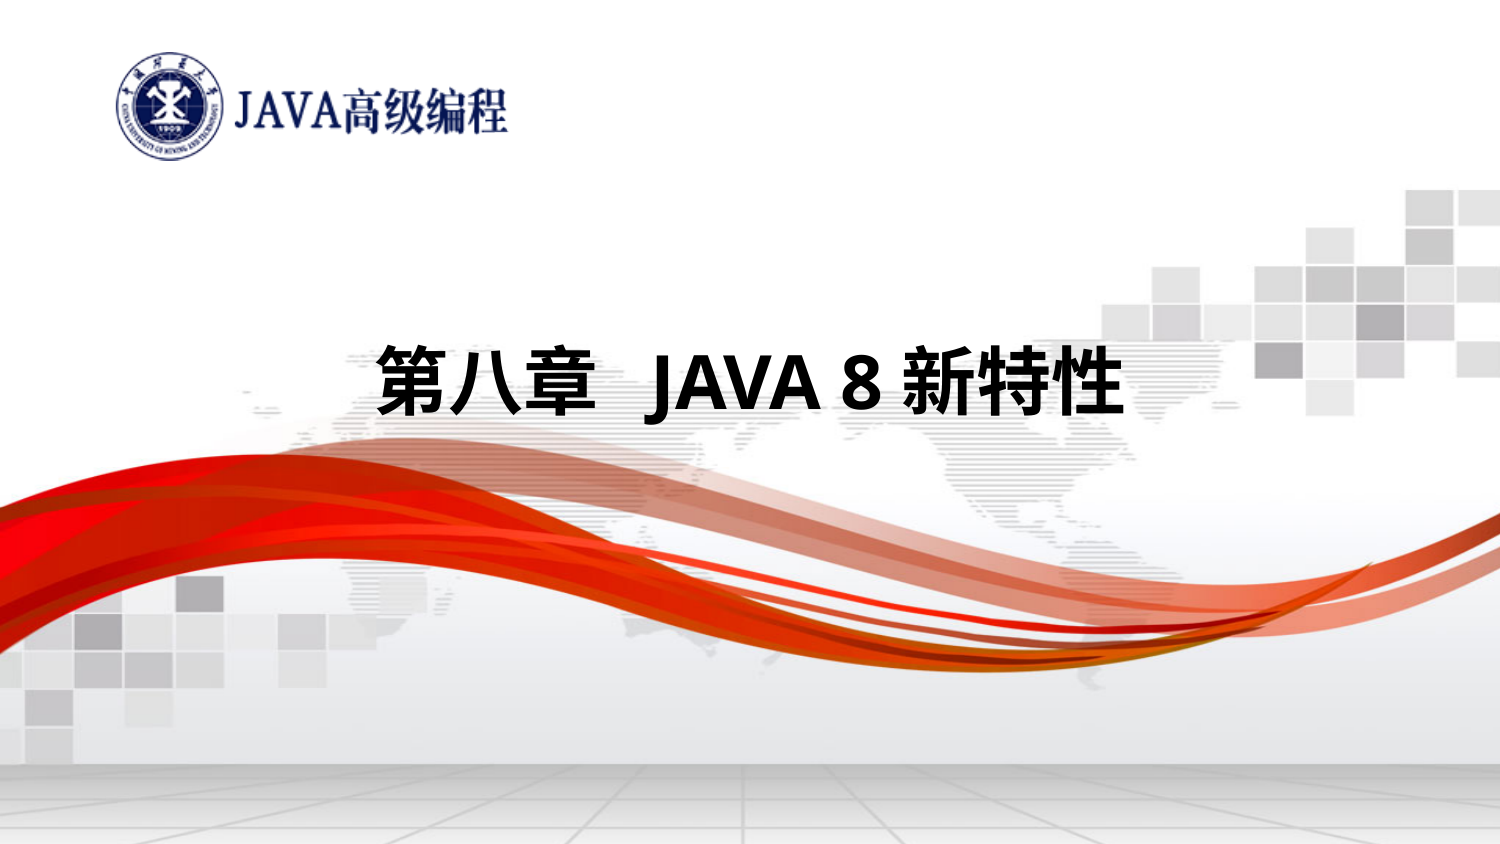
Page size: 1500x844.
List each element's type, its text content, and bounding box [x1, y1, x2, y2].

picture [0, 0, 1500, 844]
title 第八章 JAVA 8新特性 [187, 138, 1313, 432]
